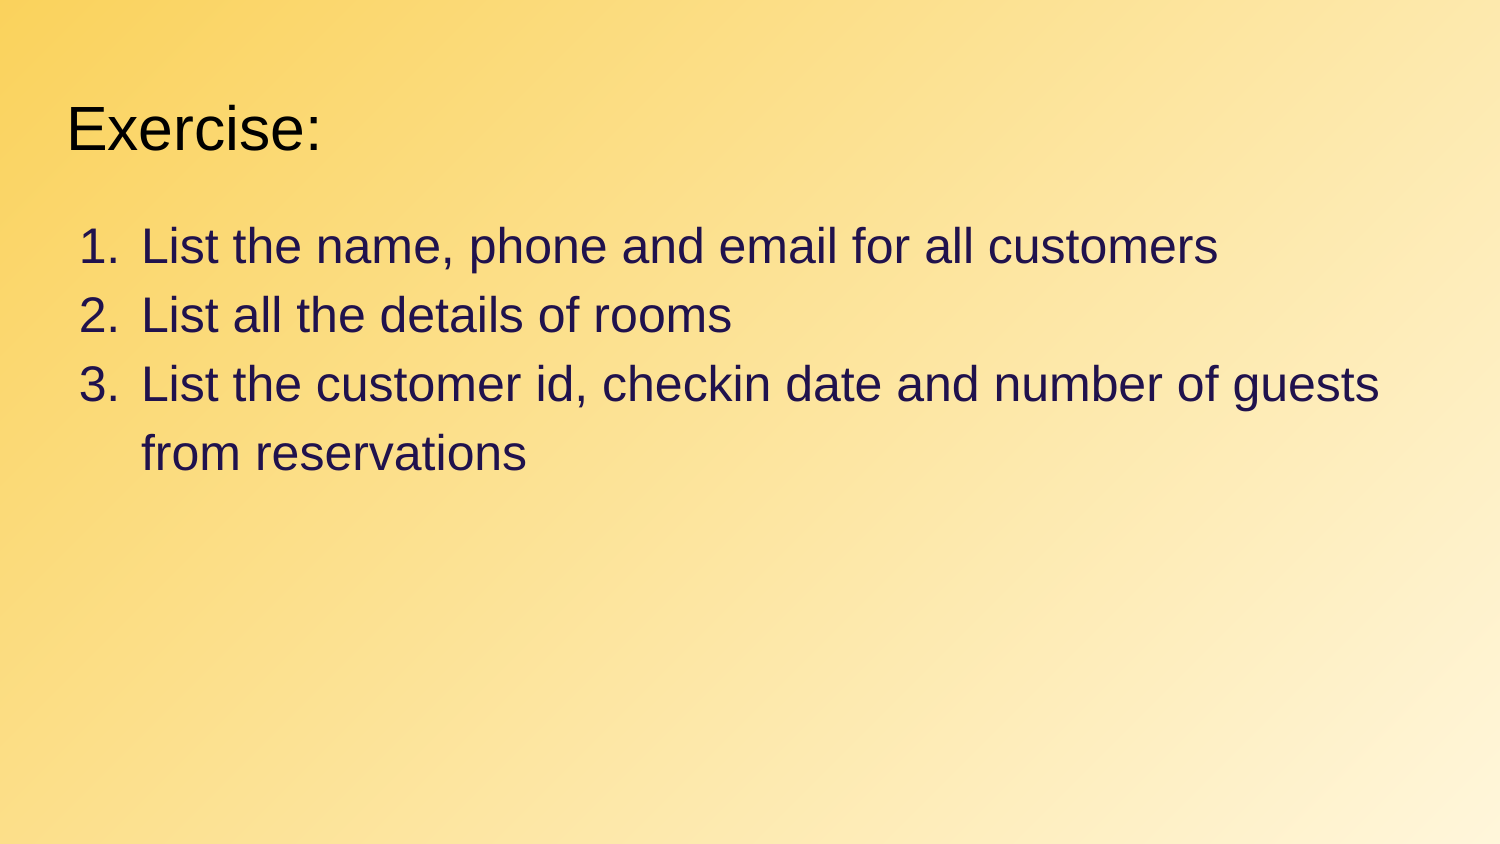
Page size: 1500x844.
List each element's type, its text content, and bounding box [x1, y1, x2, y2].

title Exercise: [51, 72, 1449, 167]
list List the name, phone and email for all customers List all the details of rooms List the customer id, checkin date and number of guests from reservations [51, 189, 1449, 750]
